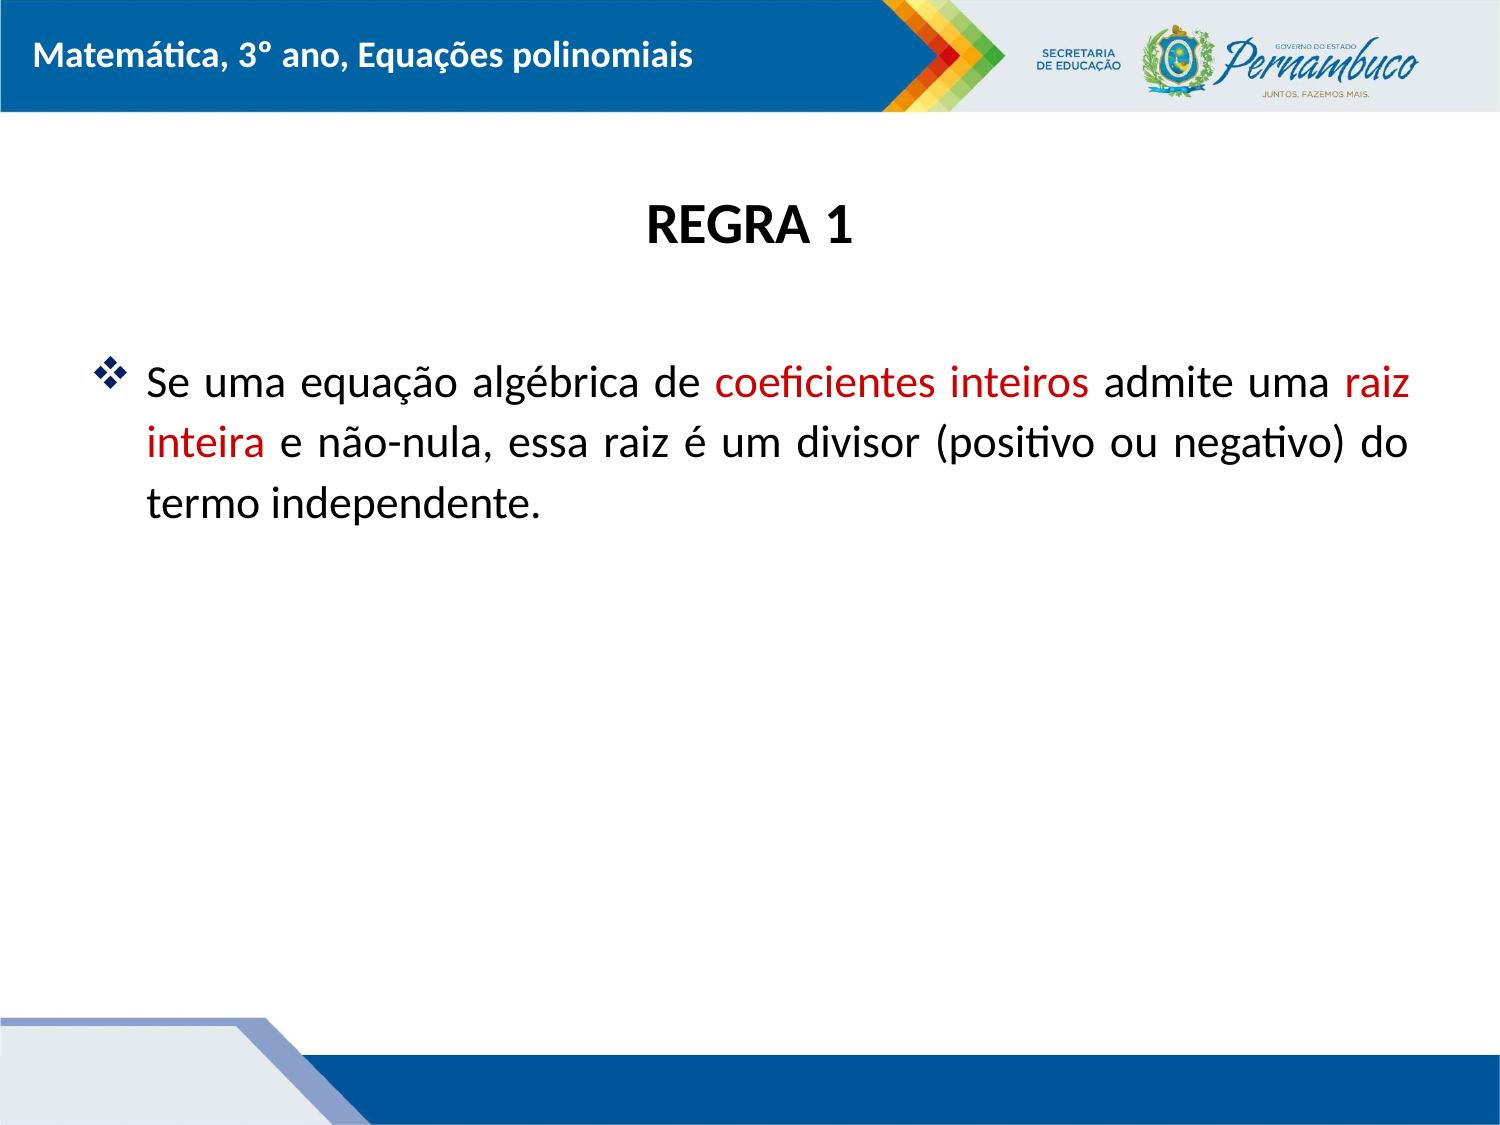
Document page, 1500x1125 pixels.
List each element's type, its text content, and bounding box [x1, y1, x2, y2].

picture [0, 0, 1500, 1125]
list Se uma equação algébrica de coeficientes inteiros admite uma raiz inteira e não-nula, essa raiz é um divisor (positivo ou negativo) do termo independente. [75, 338, 1425, 587]
title REGRA 1 [75, 126, 1425, 315]
